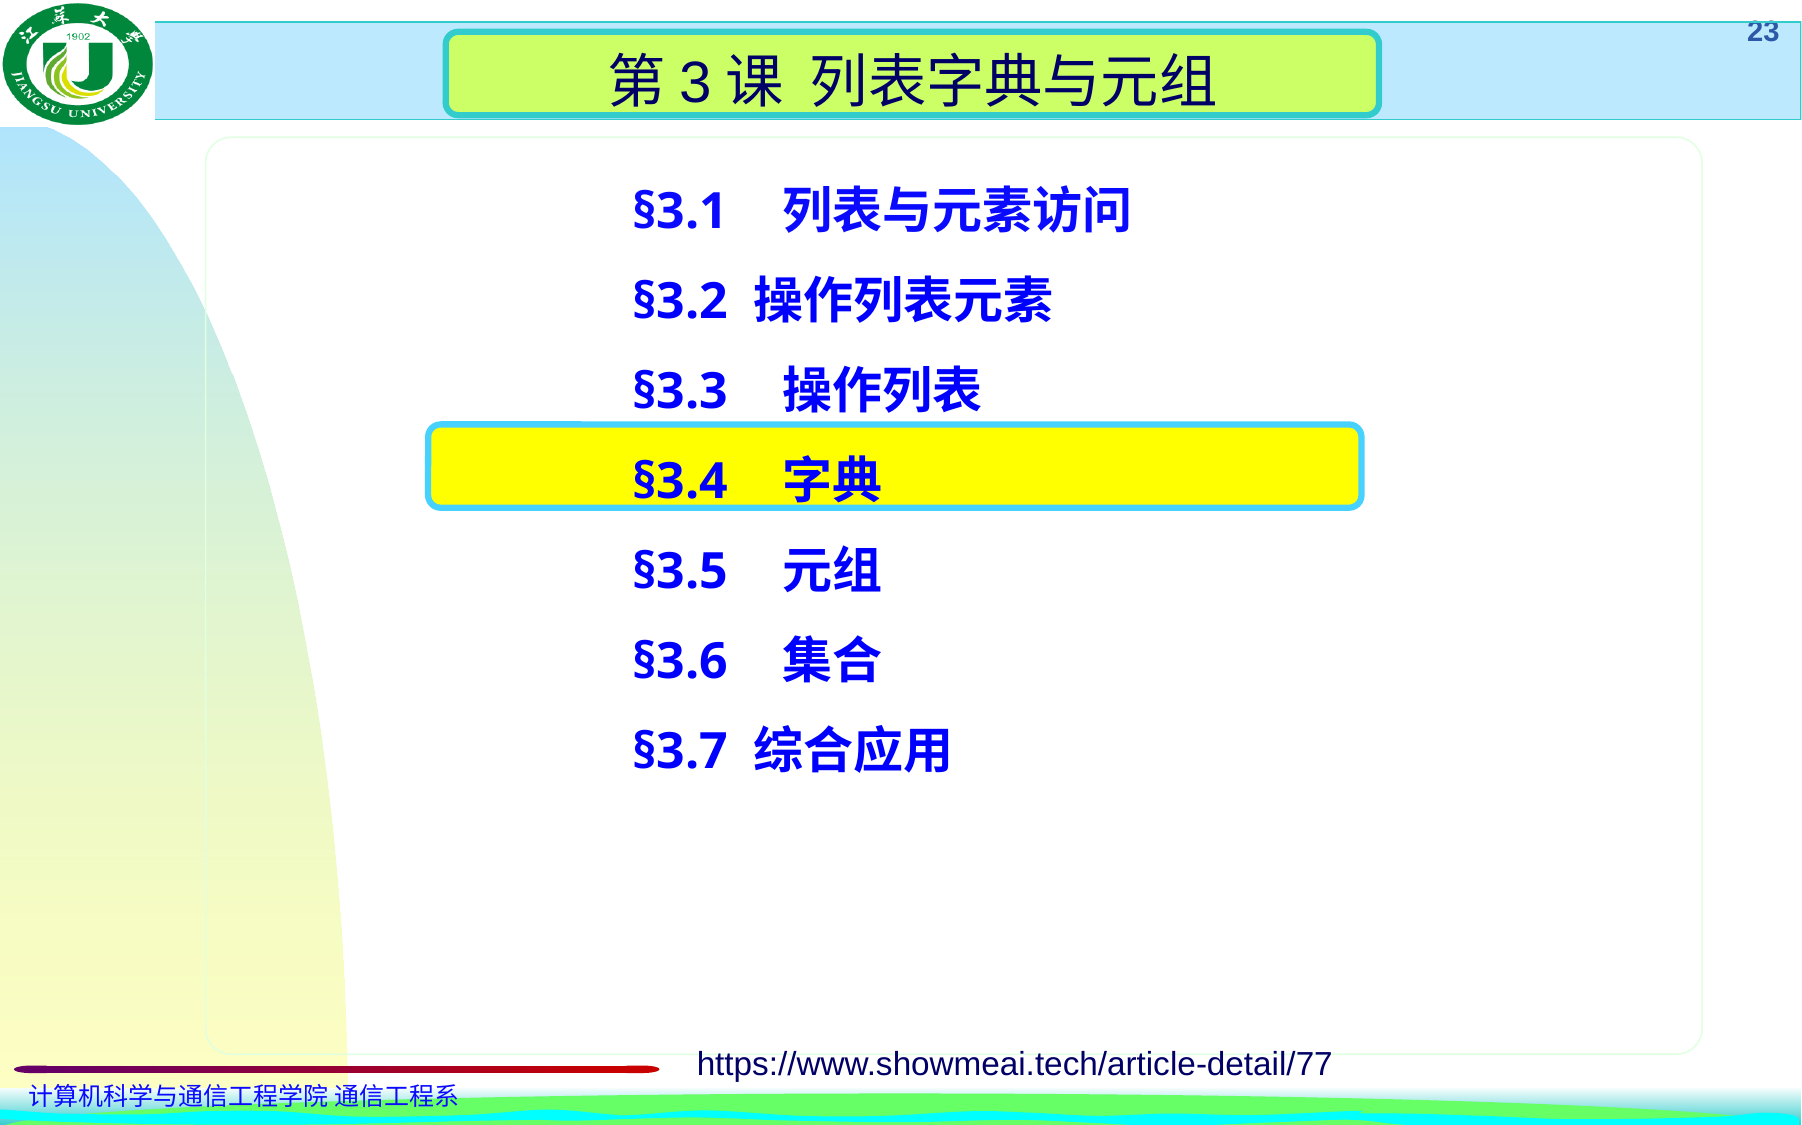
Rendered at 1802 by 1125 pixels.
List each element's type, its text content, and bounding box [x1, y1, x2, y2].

text_box https://www.showmeai.tech/article-detail/77 [682, 1034, 1433, 1090]
text_box [428, 424, 616, 508]
text_box 第3课 列表字典与元组 [445, 31, 1380, 116]
list §3.1 列表与元素访问 §3.2 操作列表元素 §3.3 操作列表 §3.4 字典 §3.5 元组 §3.6 集合 §3.7 综合应用 [616, 140, 1379, 864]
picture [0, 1, 155, 127]
title [463, 116, 1285, 152]
